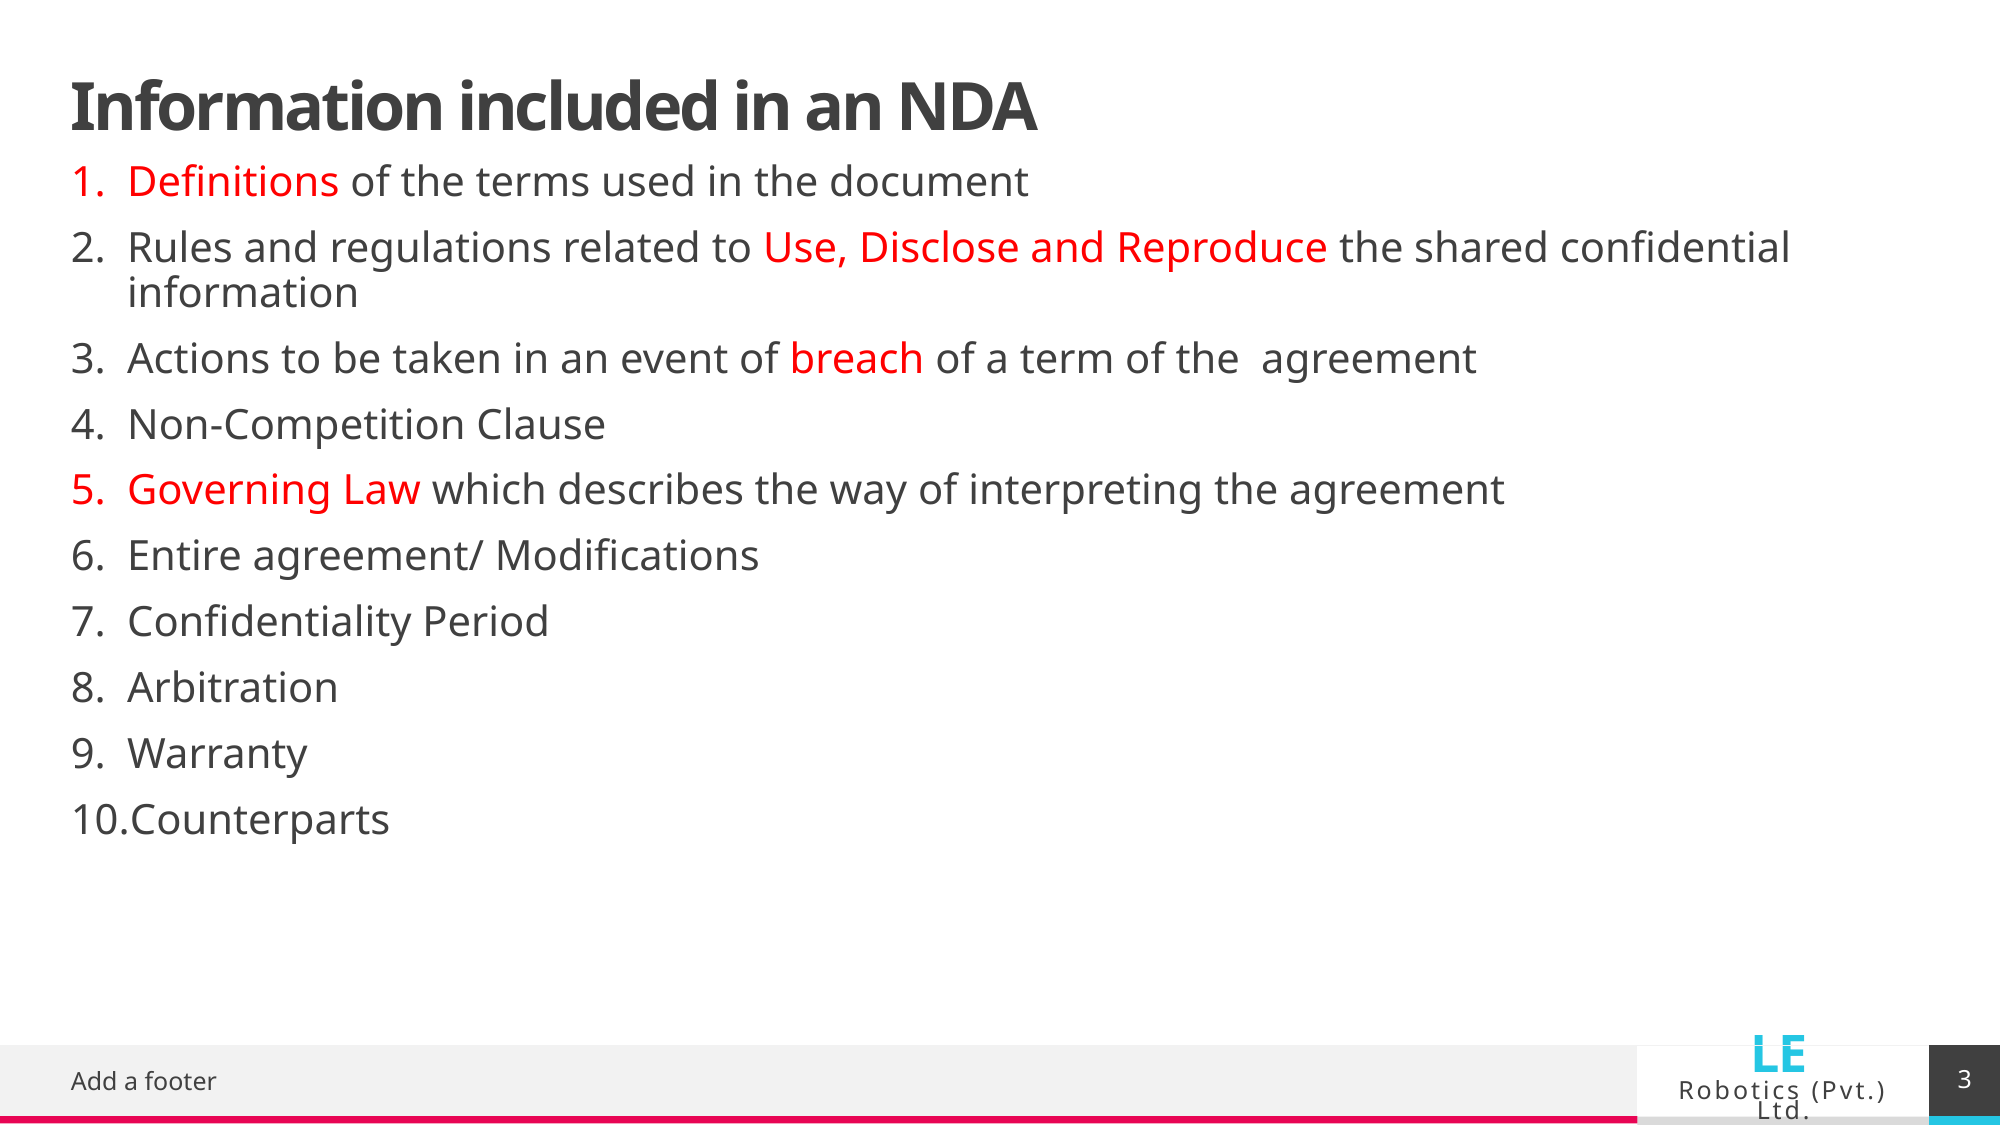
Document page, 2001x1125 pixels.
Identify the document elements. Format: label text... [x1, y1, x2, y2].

title Information included in an NDA [70, 73, 1930, 145]
slide_number 3 [1929, 1045, 2000, 1116]
footer Add a footer [70, 1056, 1000, 1105]
list Definitions of the terms used in the document Rules and regulations related to Use, Disclose and Reproduce the shared confidential information Actions to be taken in an event of breach of a term of the agreement Non-Competition Clause Governing Law which describes the way of interpreting the agreement Entire agreement/ Modifications Confidentiality Period Arbitration Warranty Counterparts [70, 160, 1930, 1016]
